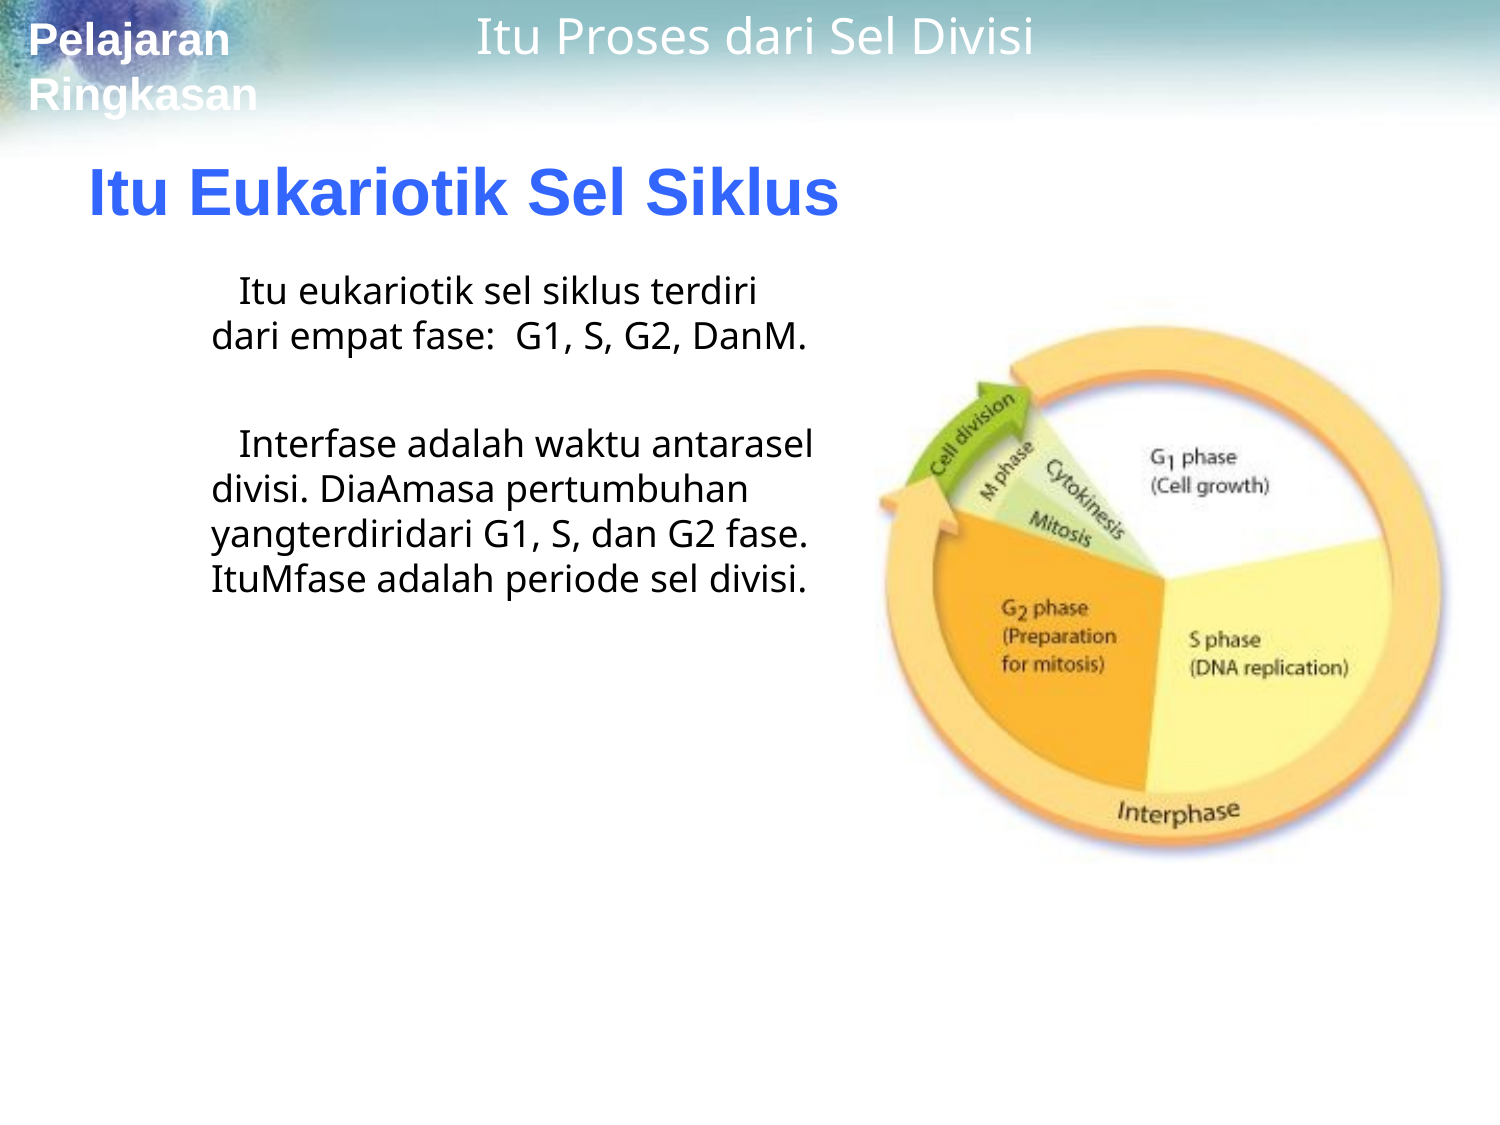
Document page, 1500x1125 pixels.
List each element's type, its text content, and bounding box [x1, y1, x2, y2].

text_box Pelajaran Ringkasan [25, 7, 397, 120]
picture [0, 0, 1500, 157]
title Itu Proses dari Sel Divisi [397, 2, 1103, 193]
text_box Itu Eukariotik Sel Siklus Itu eukariotik sel siklus terdiri dari empat fase: G1, S, G2, DanM. Interfase adalah waktu antarasel divisi. DiaAmasa pertumbuhan yangterdiridari G1, S, dan G2 fase. ItuMfase adalah periode sel divisi. [86, 146, 905, 600]
picture [874, 295, 1459, 865]
